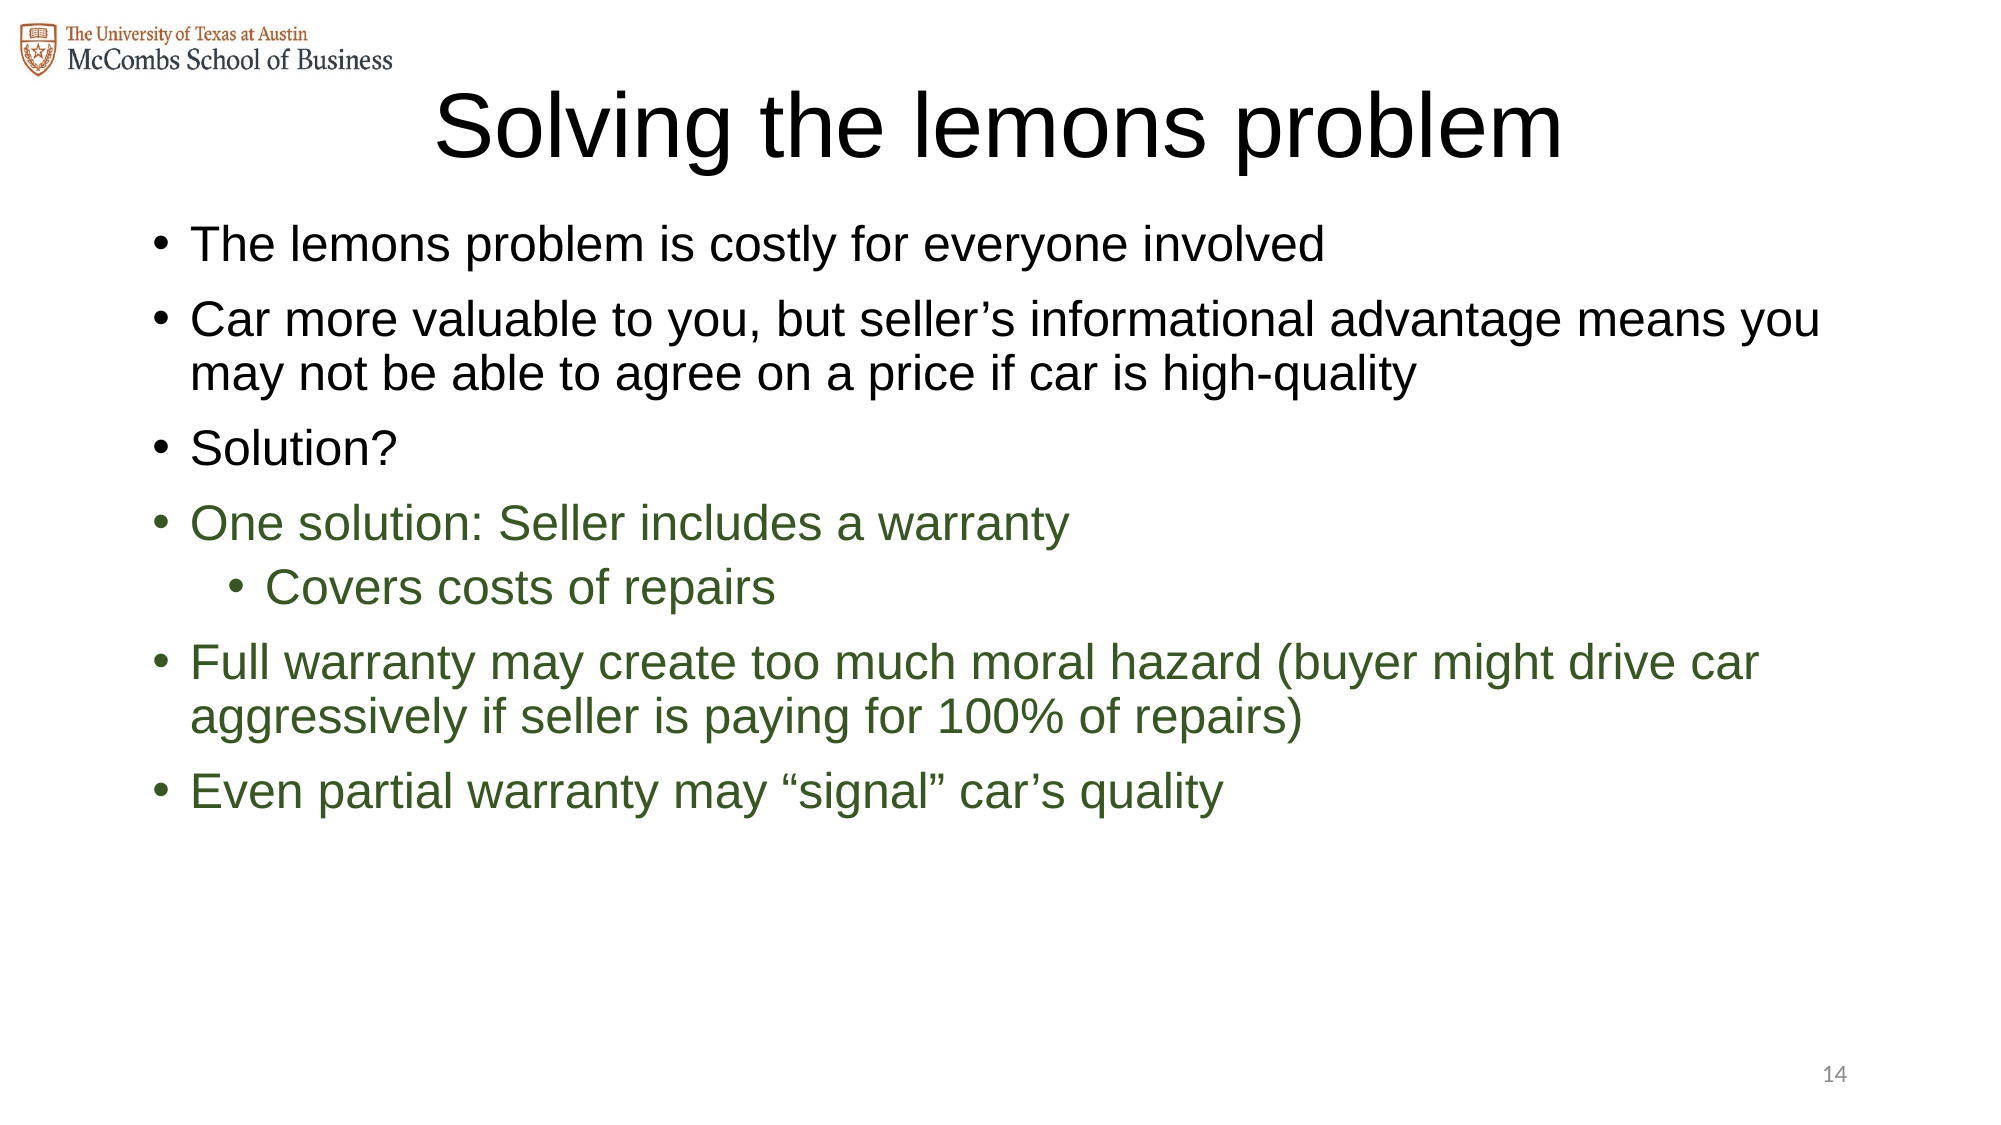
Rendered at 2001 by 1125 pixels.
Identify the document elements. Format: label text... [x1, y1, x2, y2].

picture [10, 9, 400, 86]
title Solving the lemons problem [137, 59, 1863, 196]
list The lemons problem is costly for everyone involved Car more valuable to you, but seller’s informational advantage means you may not be able to agree on a price if car is high-quality Solution? One solution: Seller includes a warranty Covers costs of repairs Full warranty may create too much moral hazard (buyer might drive car aggressively if seller is paying for 100% of repairs) Even partial warranty may “signal” car’s quality [137, 211, 1863, 1014]
slide_number 13 [1412, 1042, 1863, 1103]
